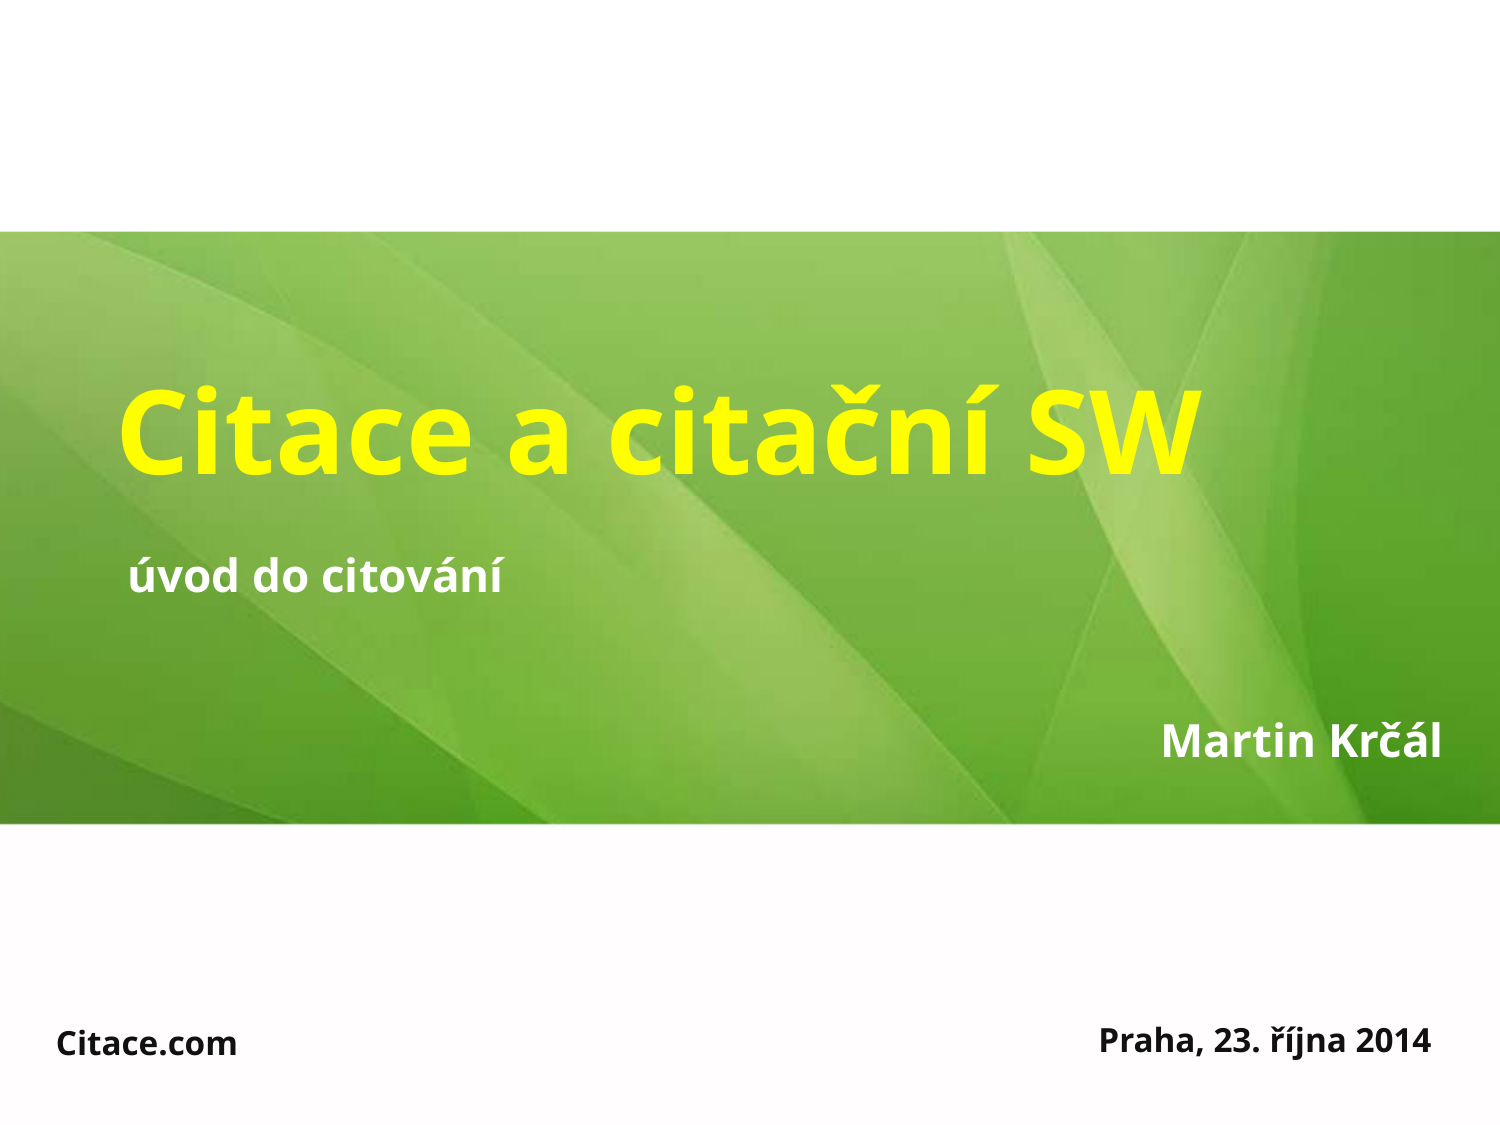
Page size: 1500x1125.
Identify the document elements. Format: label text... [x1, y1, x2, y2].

subtitle Martin Krčál [856, 704, 1459, 776]
text_box Praha, 23. října 2014 [868, 1011, 1447, 1067]
text_box Citace.com [41, 1014, 585, 1070]
text_box [0, 0, 1500, 232]
picture [0, 232, 1500, 1125]
title Citace a citační SW [100, 283, 1459, 544]
text_box úvod do citování [112, 539, 1424, 610]
